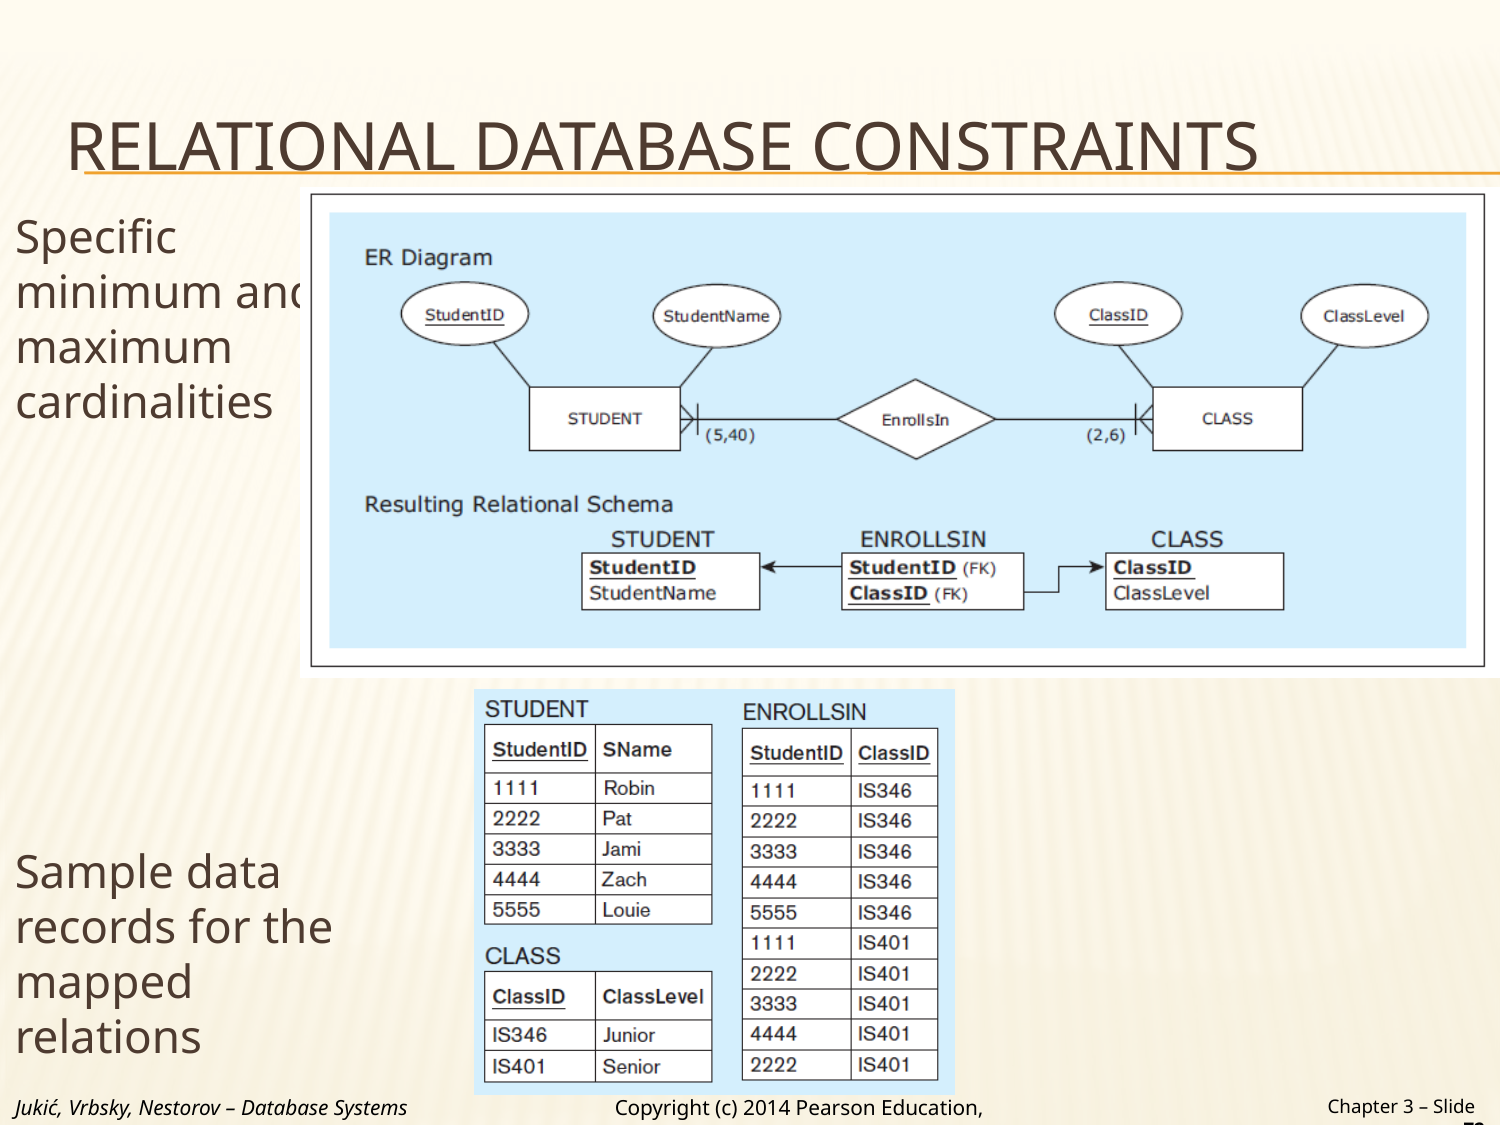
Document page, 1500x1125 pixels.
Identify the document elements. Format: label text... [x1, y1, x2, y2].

text_box Sample data records for the mapped relations [0, 835, 382, 1073]
slide_number Chapter 3 – Slide 72 [1299, 1087, 1500, 1125]
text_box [474, 689, 956, 1095]
picture [299, 187, 1500, 679]
list Specific minimum and maximum cardinalities [0, 200, 290, 525]
footer Jukić, Vrbsky, Nestorov – Database Systems [0, 1087, 625, 1125]
title RELATIONAL DATABASE CONSTRAINTS [50, 75, 1500, 200]
